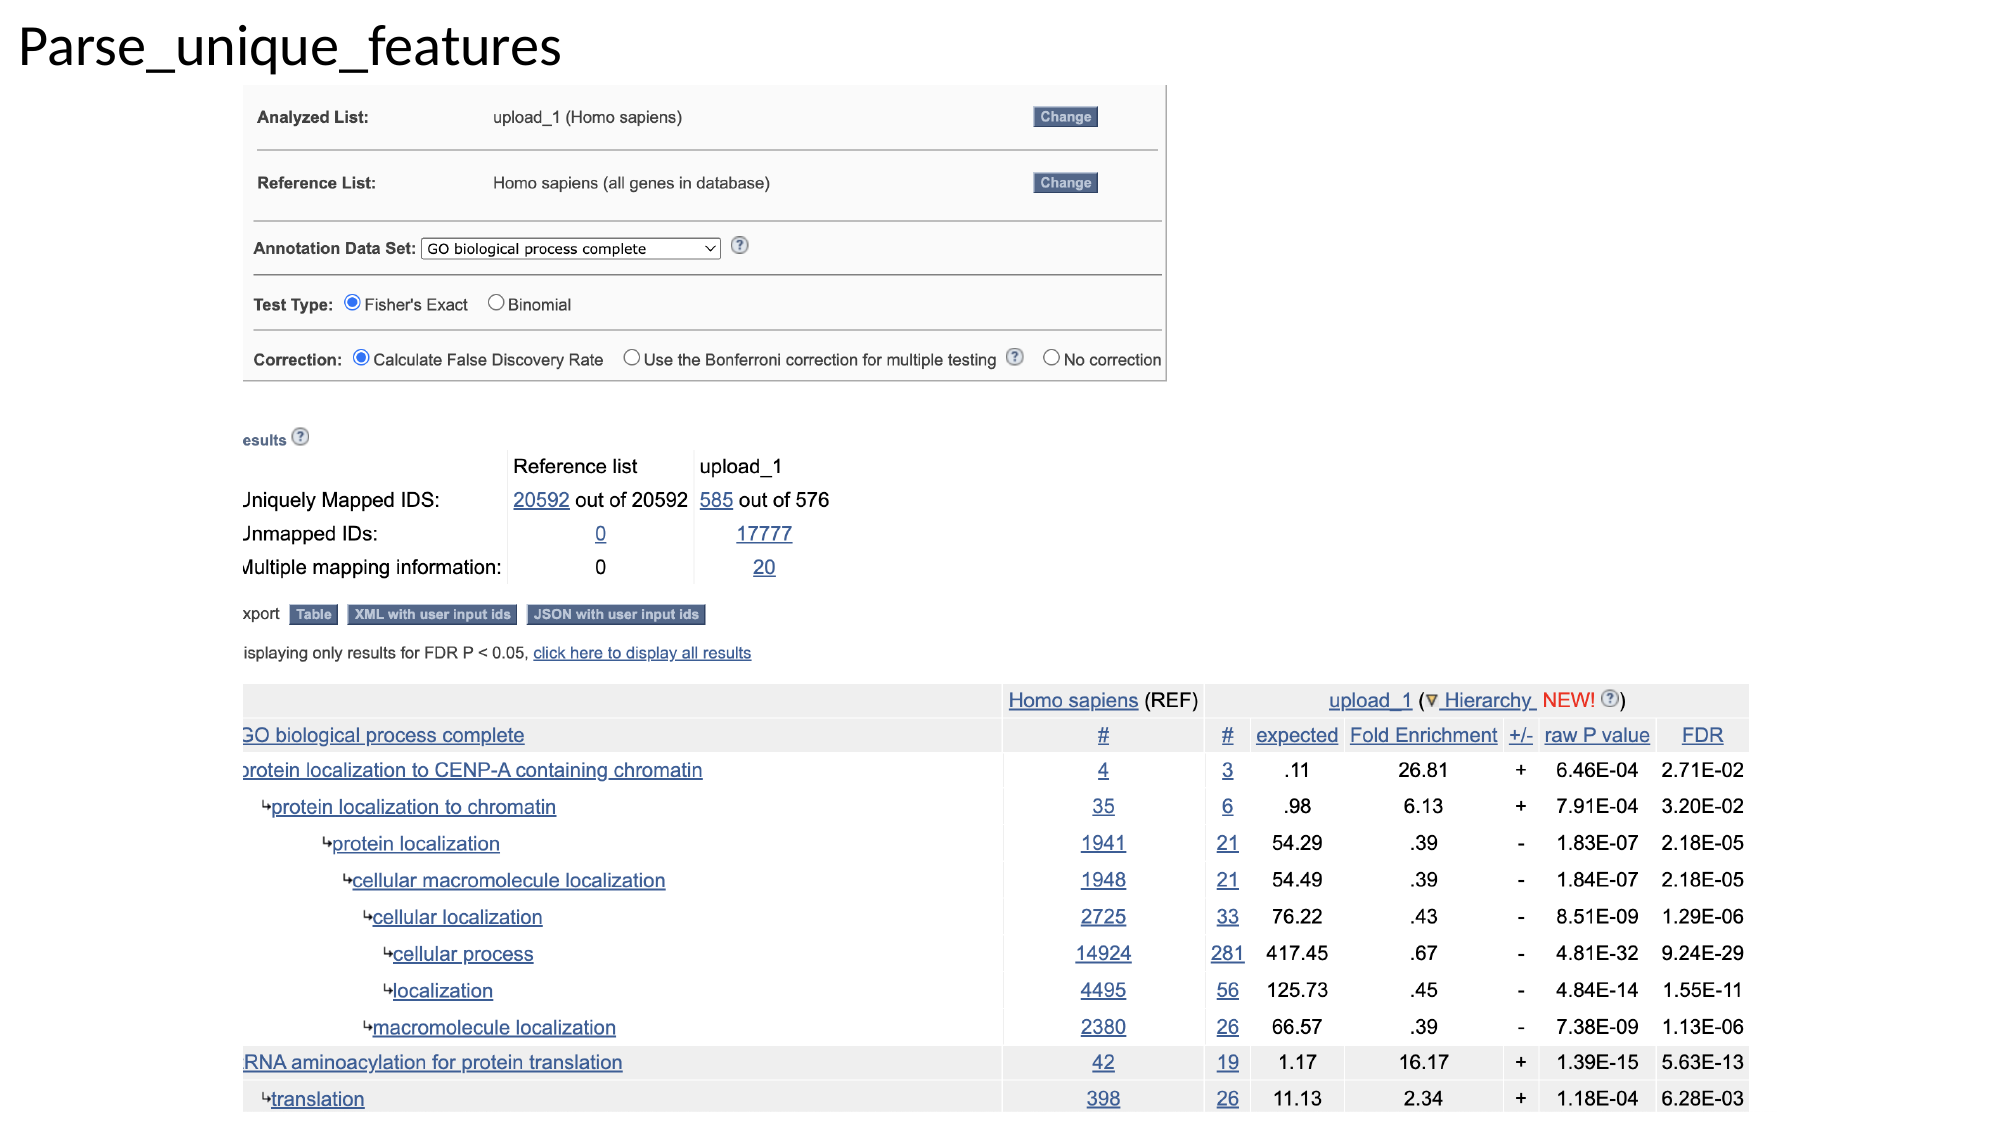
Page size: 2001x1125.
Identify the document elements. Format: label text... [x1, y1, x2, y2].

picture [243, 85, 1777, 1112]
text_box Parse_unique_features [3, 0, 578, 85]
